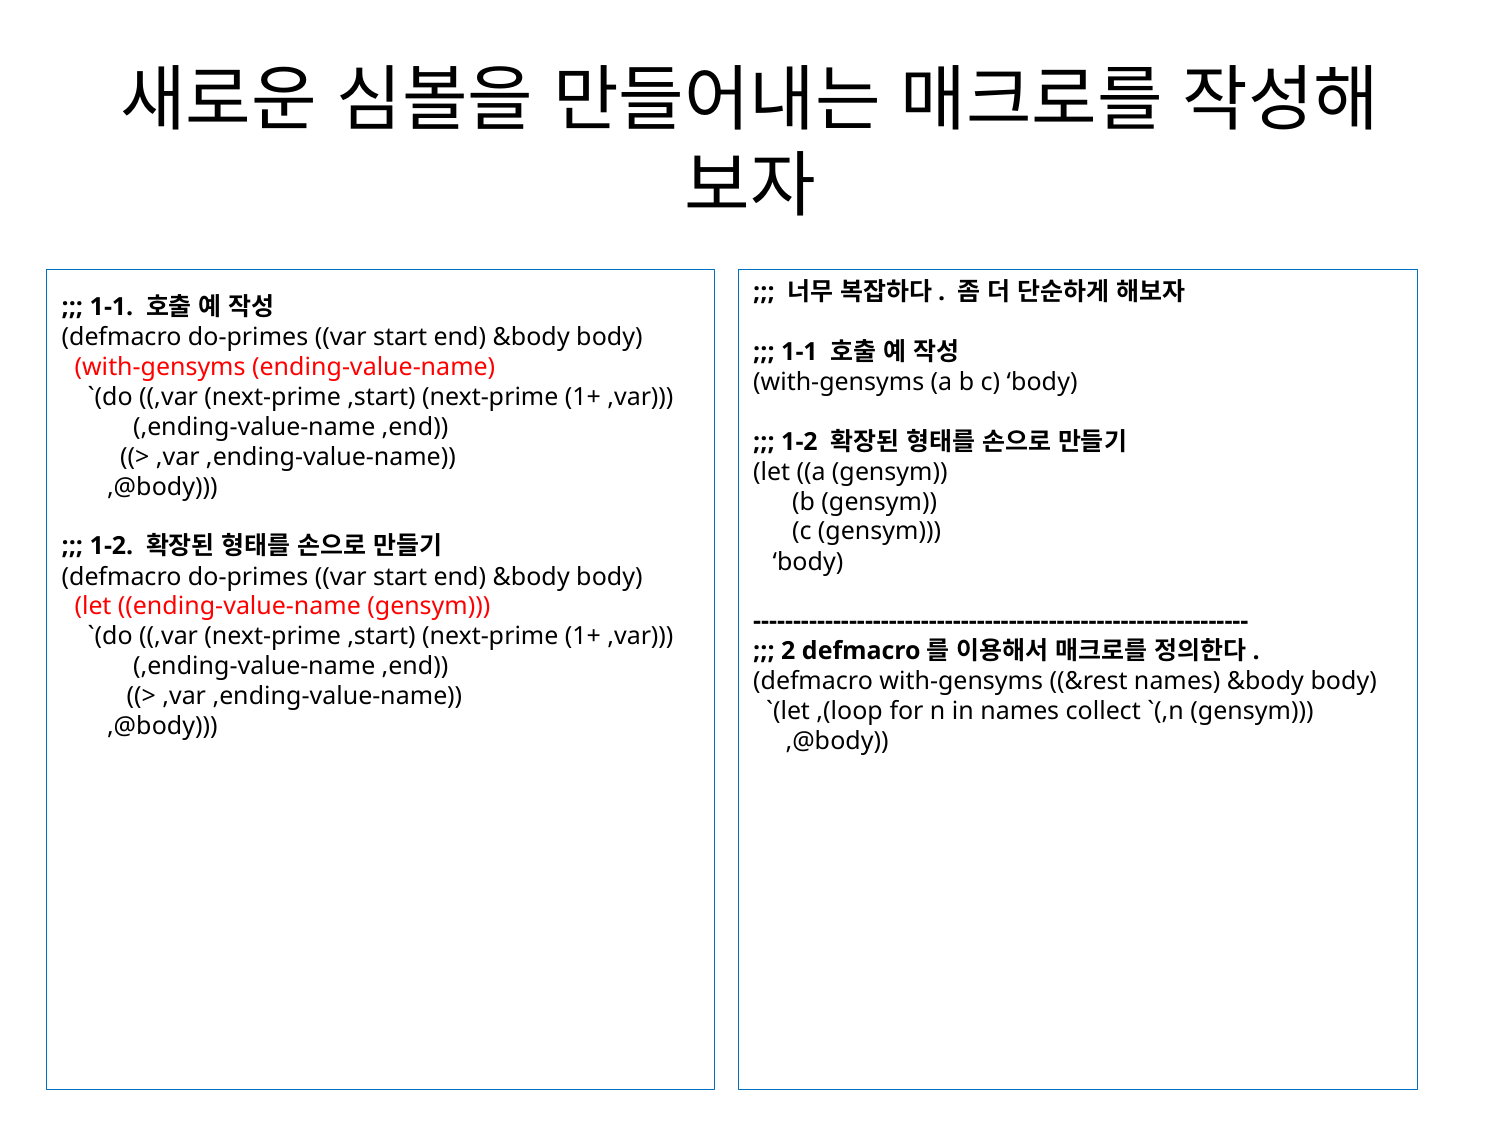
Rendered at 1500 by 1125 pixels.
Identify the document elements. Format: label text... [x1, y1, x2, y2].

text_box ;;; 너무 복잡하다. 좀 더 단순하게 해보자 ;;; 1-1 호출 예 작성 (with-gensyms (a b c) ‘body) ;;; 1-2 확장된 형태를 손으로 만들기 (let ((a (gensym)) (b (gensym)) (c (gensym))) ‘body) -------------------------------------------------------------- ;;; 2 defmacro를 이용해서 매크로를 정의한다. (defmacro with-gensyms ((&rest names) &body body) `(let ,(loop for n in names collect `(,n (gensym))) ,@body)) [736, 267, 1420, 1092]
title 새로운 심볼을 만들어내는 매크로를 작성해 보자 [75, 45, 1425, 233]
text_box ;;; 1-1. 호출 예 작성 (defmacro do-primes ((var start end) &body body) (with-gensyms (ending-value-name) `(do ((,var (next-prime ,start) (next-prime (1+ ,var))) (,ending-value-name ,end)) ((> ,var ,ending-value-name)) ,@body))) ;;; 1-2. 확장된 형태를 손으로 만들기 (defmacro do-primes ((var start end) &body body) (let ((ending-value-name (gensym))) `(do ((,var (next-prime ,start) (next-prime (1+ ,var))) (,ending-value-name ,end)) ((> ,var ,ending-value-name)) ,@body))) [45, 267, 717, 1092]
